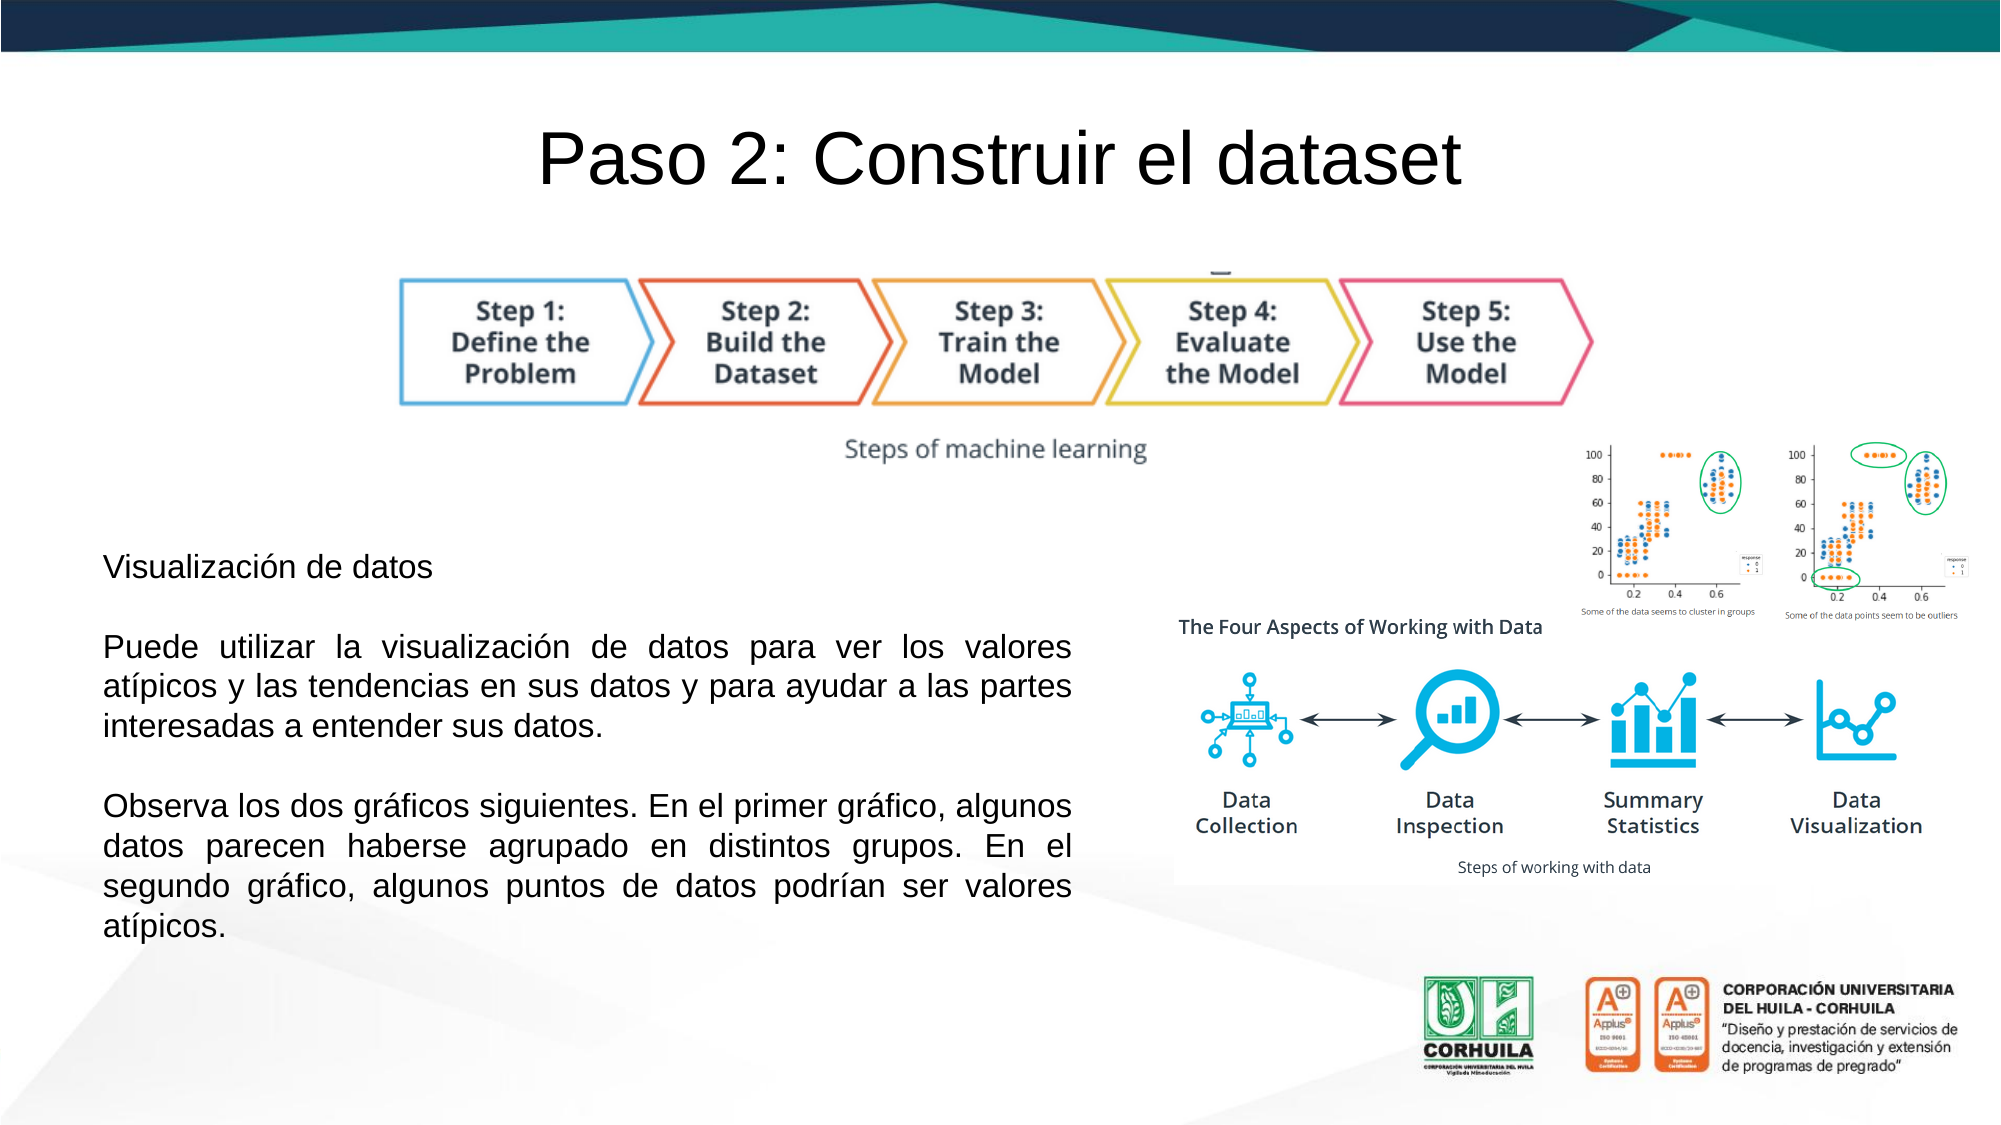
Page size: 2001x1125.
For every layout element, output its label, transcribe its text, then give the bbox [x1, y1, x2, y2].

picture [0, 0, 2000, 1125]
text_box Visualización de datos Puede utilizar la visualización de datos para ver los valores atípicos y las tendencias en sus datos y para ayudar a las partes interesadas a entender sus datos. Observa los dos gráficos siguientes. En el primer gráfico, algunos datos parecen haberse agrupado en distintos grupos. En el segundo gráfico, algunos puntos de datos podrían ser valores atípicos. [88, 537, 1089, 952]
text_box Paso 2: Construir el dataset [360, 101, 1640, 207]
